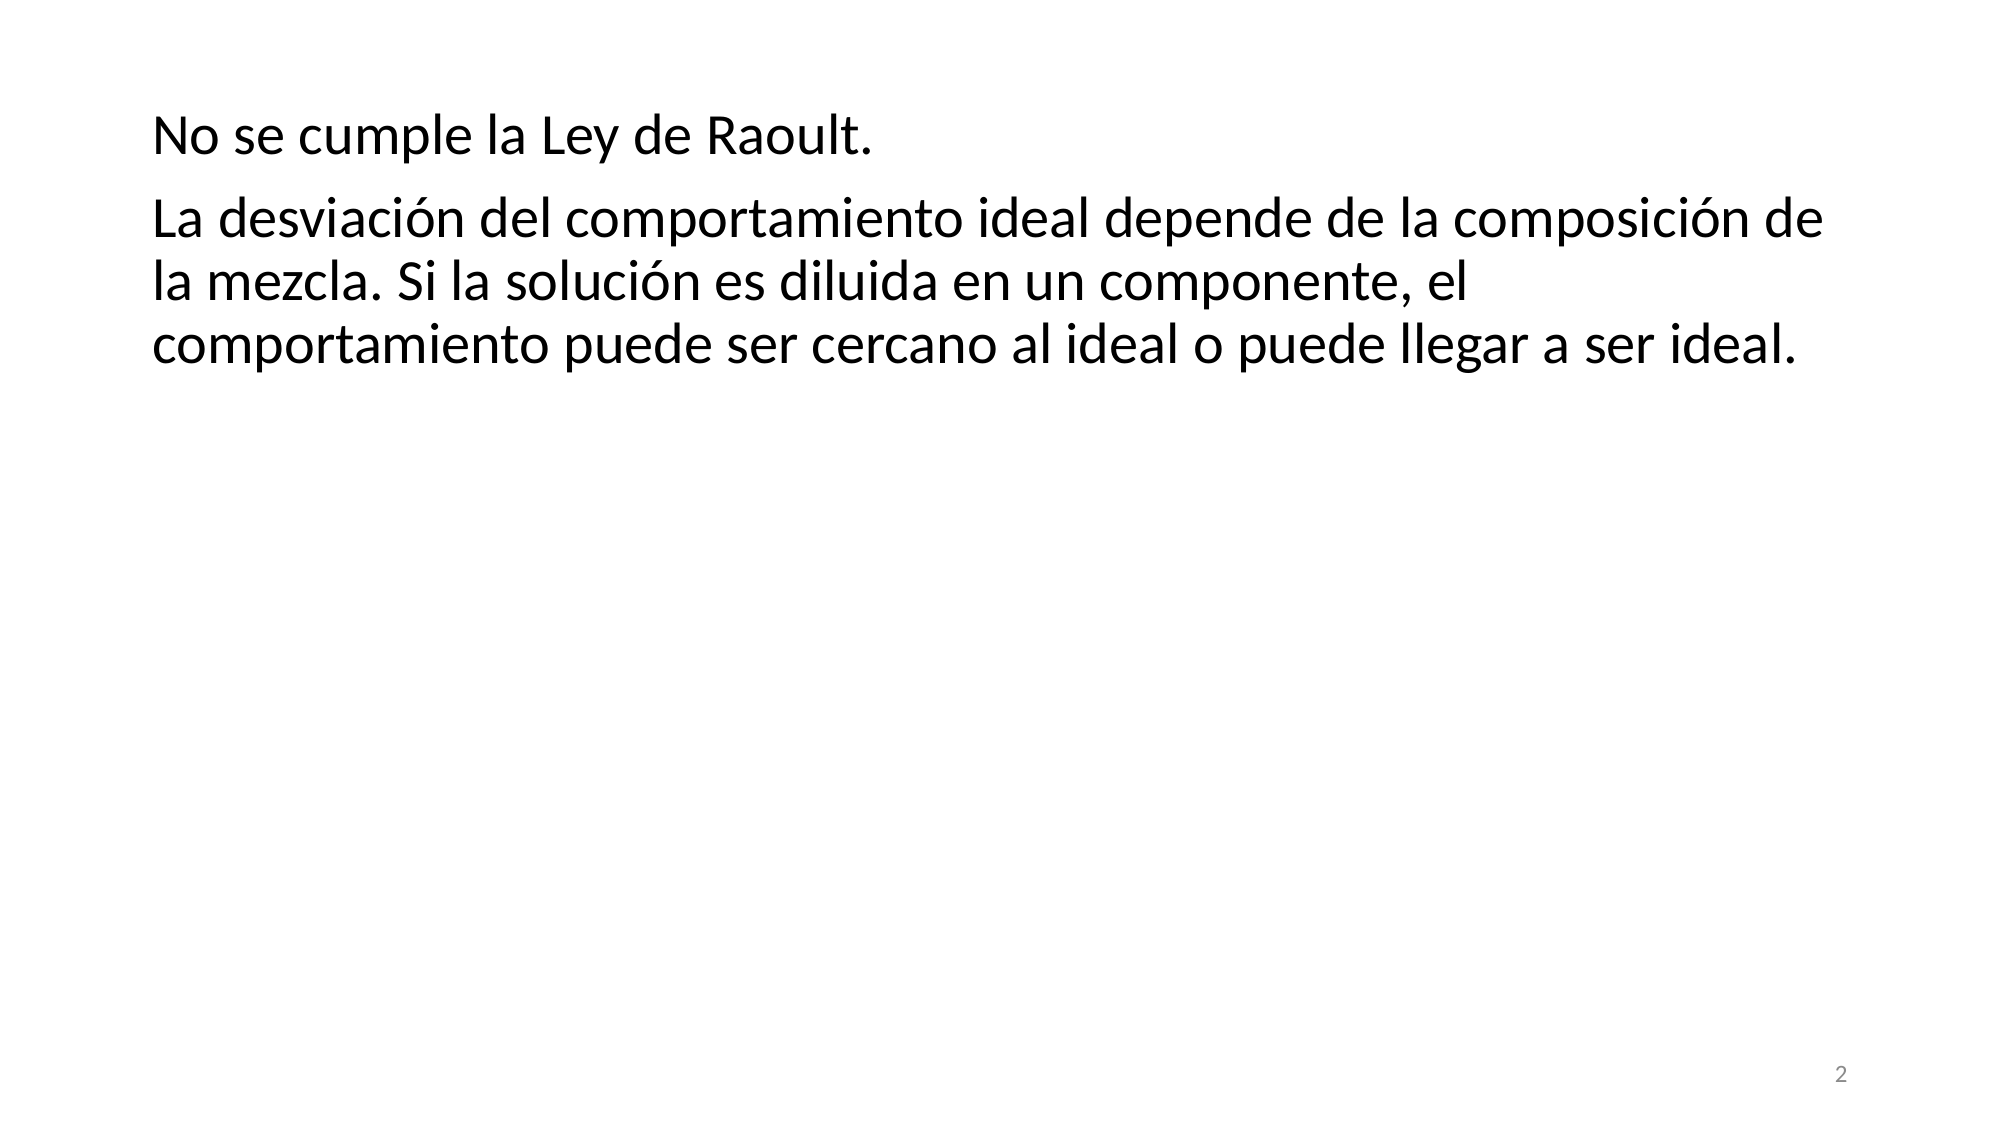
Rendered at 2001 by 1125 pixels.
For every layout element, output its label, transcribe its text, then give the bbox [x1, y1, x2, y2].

slide_number 2 [1412, 1042, 1863, 1103]
list No se cumple la Ley de Raoult. La desviación del comportamiento ideal depende de la composición de la mezcla. Si la solución es diluida en un componente, el comportamiento puede ser cercano al ideal o puede llegar a ser ideal. [137, 96, 1863, 1014]
